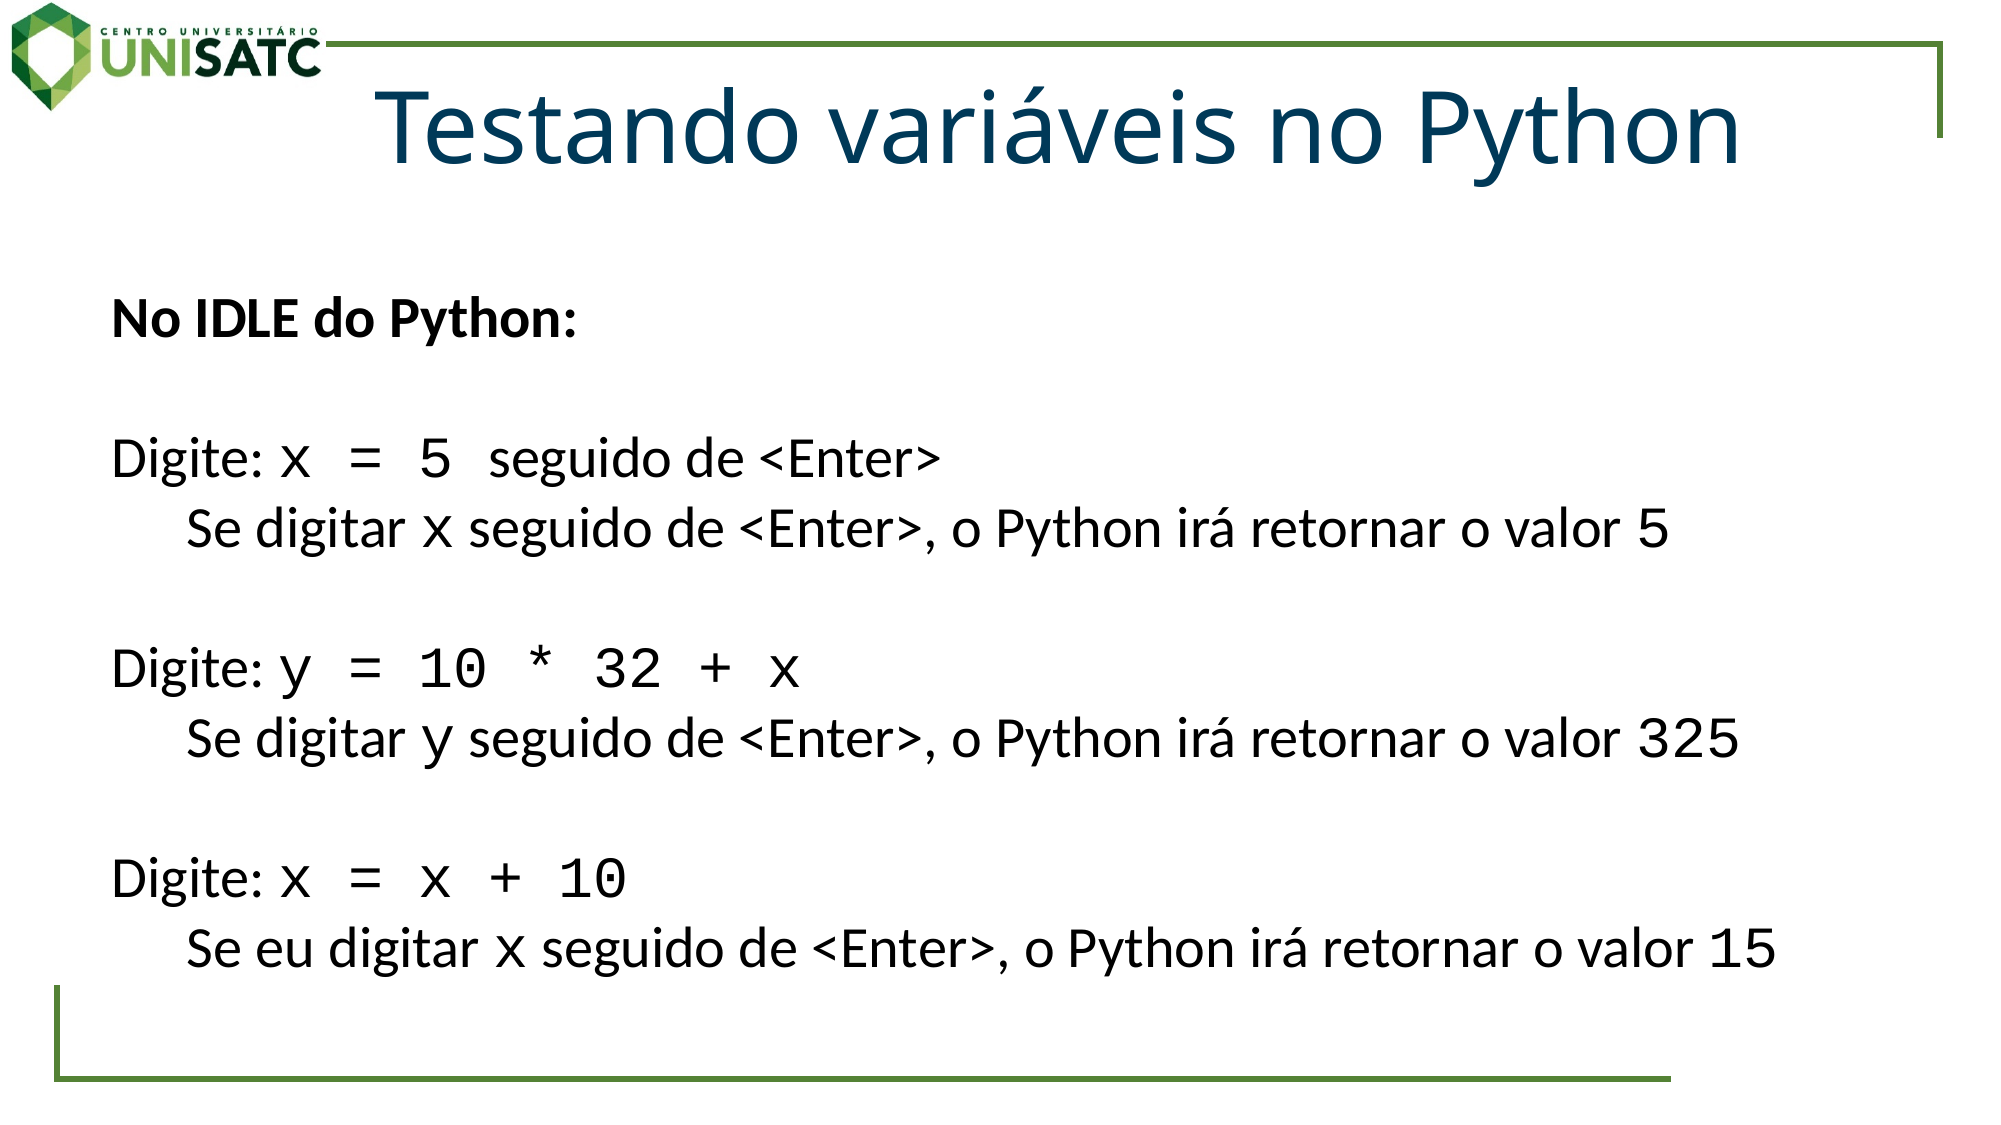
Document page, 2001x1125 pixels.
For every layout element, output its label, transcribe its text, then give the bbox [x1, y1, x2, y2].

text_box Testando variáveis no Python [167, 55, 1953, 191]
picture [0, 0, 326, 114]
text_box No IDLE do Python: Digite: x = 5 seguido de <Enter> Se digitar x seguido de <Enter>, o Python irá retornar o valor 5 Digite: y = 10 * 32 + x Se digitar y seguido de <Enter>, o Python irá retornar o valor 325 Digite: x = x + 10 Se eu digitar x seguido de <Enter>, o Python irá retornar o valor 15 [97, 271, 1953, 987]
